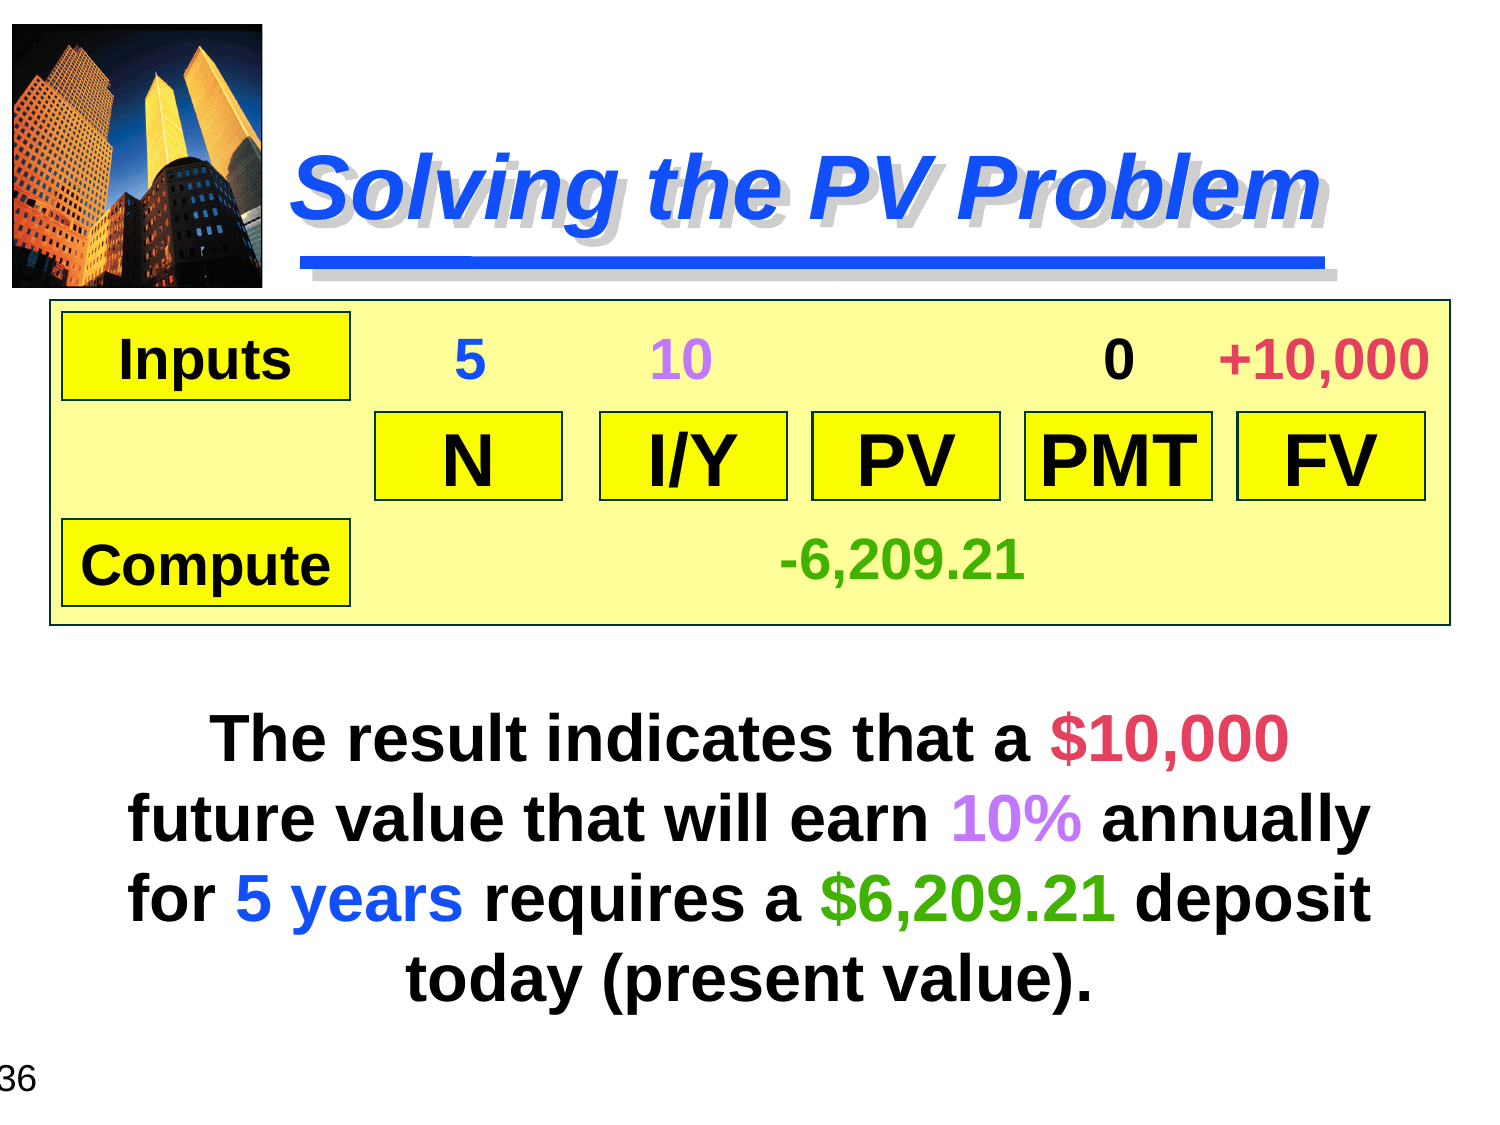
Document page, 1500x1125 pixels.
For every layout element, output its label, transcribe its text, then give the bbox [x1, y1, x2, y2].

text_box Compute [62, 518, 350, 607]
text_box -6,209.21 [374, 512, 1425, 600]
text_box I/Y [600, 412, 788, 500]
text_box N [375, 412, 563, 500]
text_box 5 10 0 +10,000 [374, 312, 1425, 400]
text_box PMT [1025, 412, 1213, 500]
text_box The result indicates that a $10,000 future value that will earn 10% annually for 5 years requires a $6,209.21 deposit today (present value). [112, 687, 1388, 1038]
text_box PV [812, 412, 1000, 500]
text_box [50, 299, 1450, 625]
picture [12, 24, 263, 288]
title Solving the PV Problem [275, 78, 1488, 288]
text_box [50, 662, 1438, 1038]
text_box FV [1237, 412, 1425, 500]
text_box Inputs [62, 312, 350, 400]
